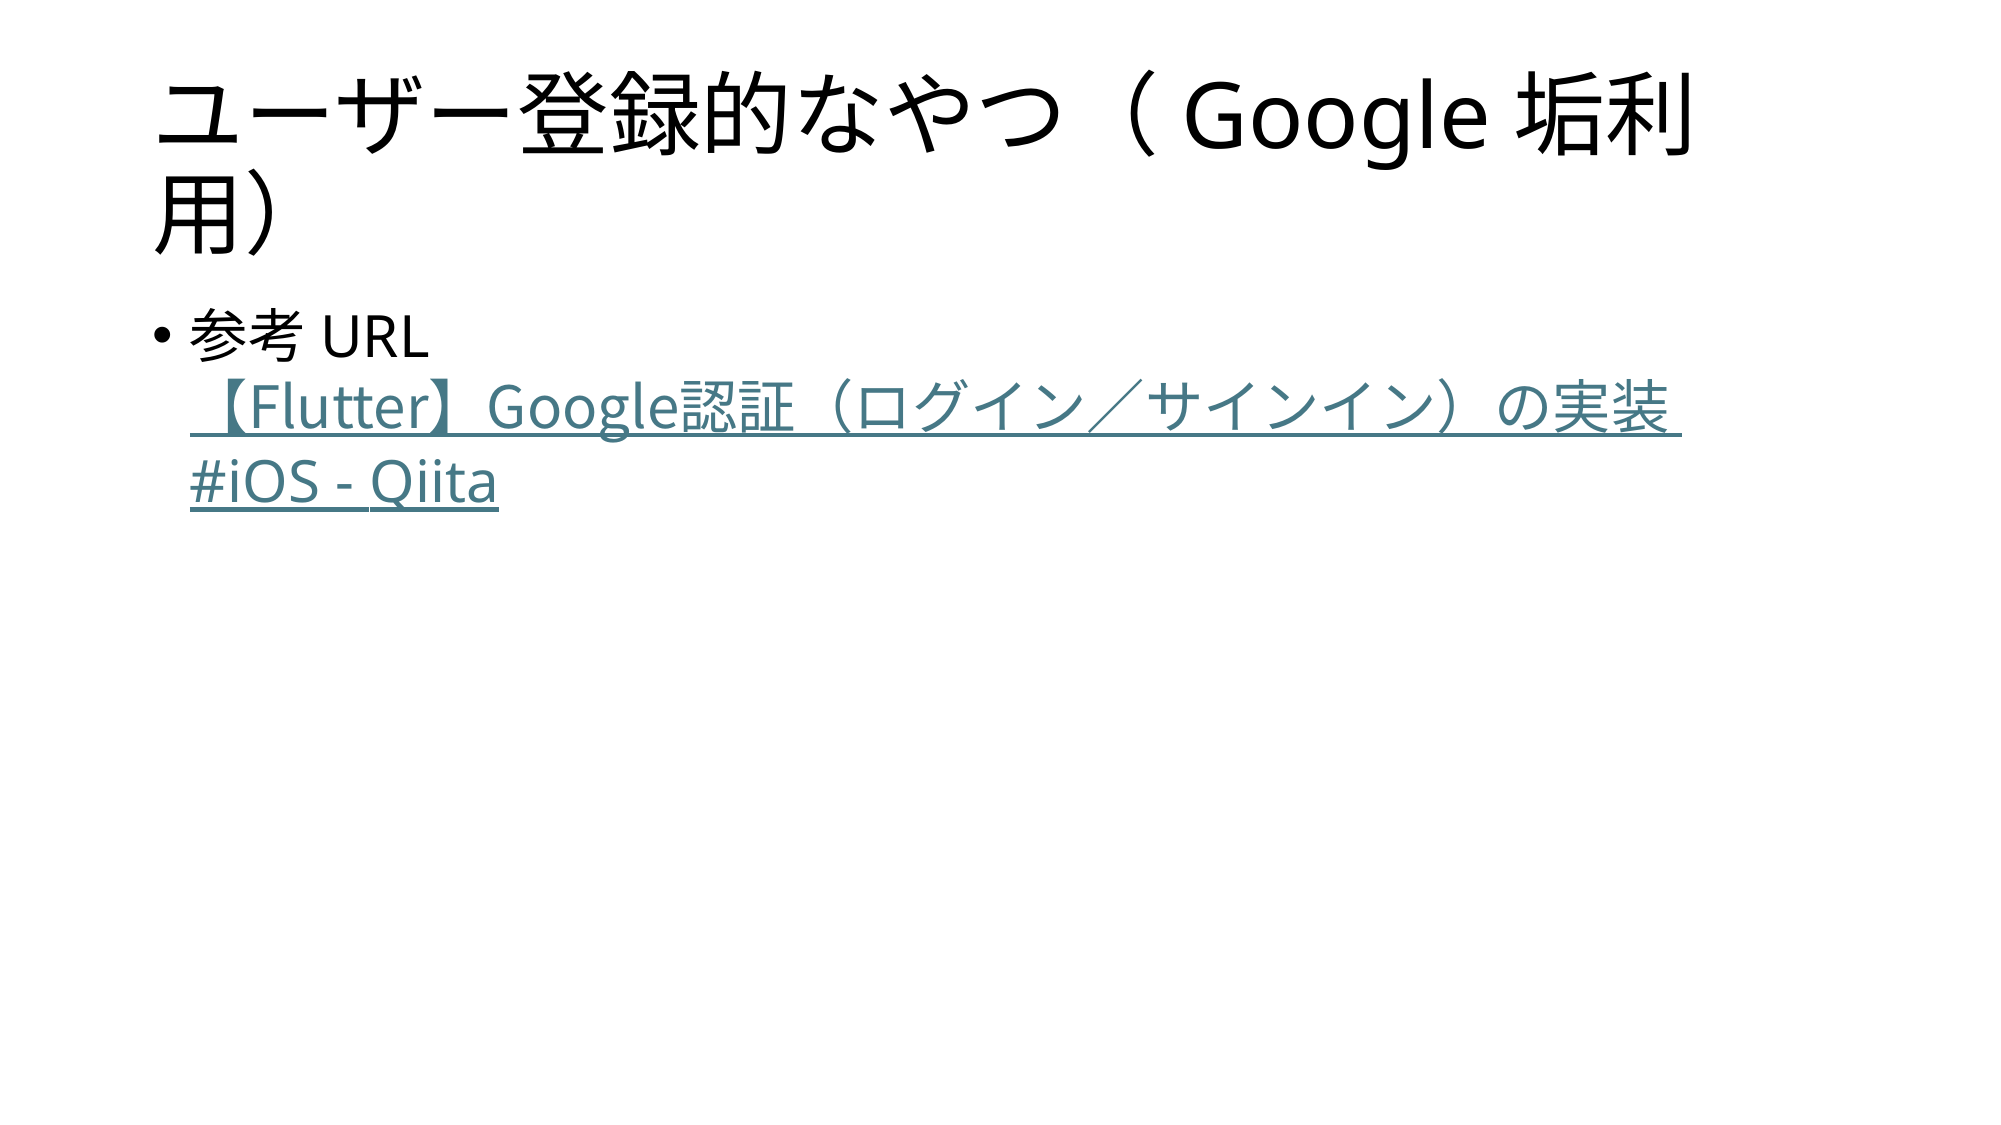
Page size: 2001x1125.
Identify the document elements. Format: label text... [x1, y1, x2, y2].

title ユーザー登録的なやつ（Google垢利用） [137, 59, 1863, 278]
list 参考URL 【Flutter】Google認証（ログイン／サインイン）の実装 #iOS - Qiita [137, 299, 1863, 1014]
